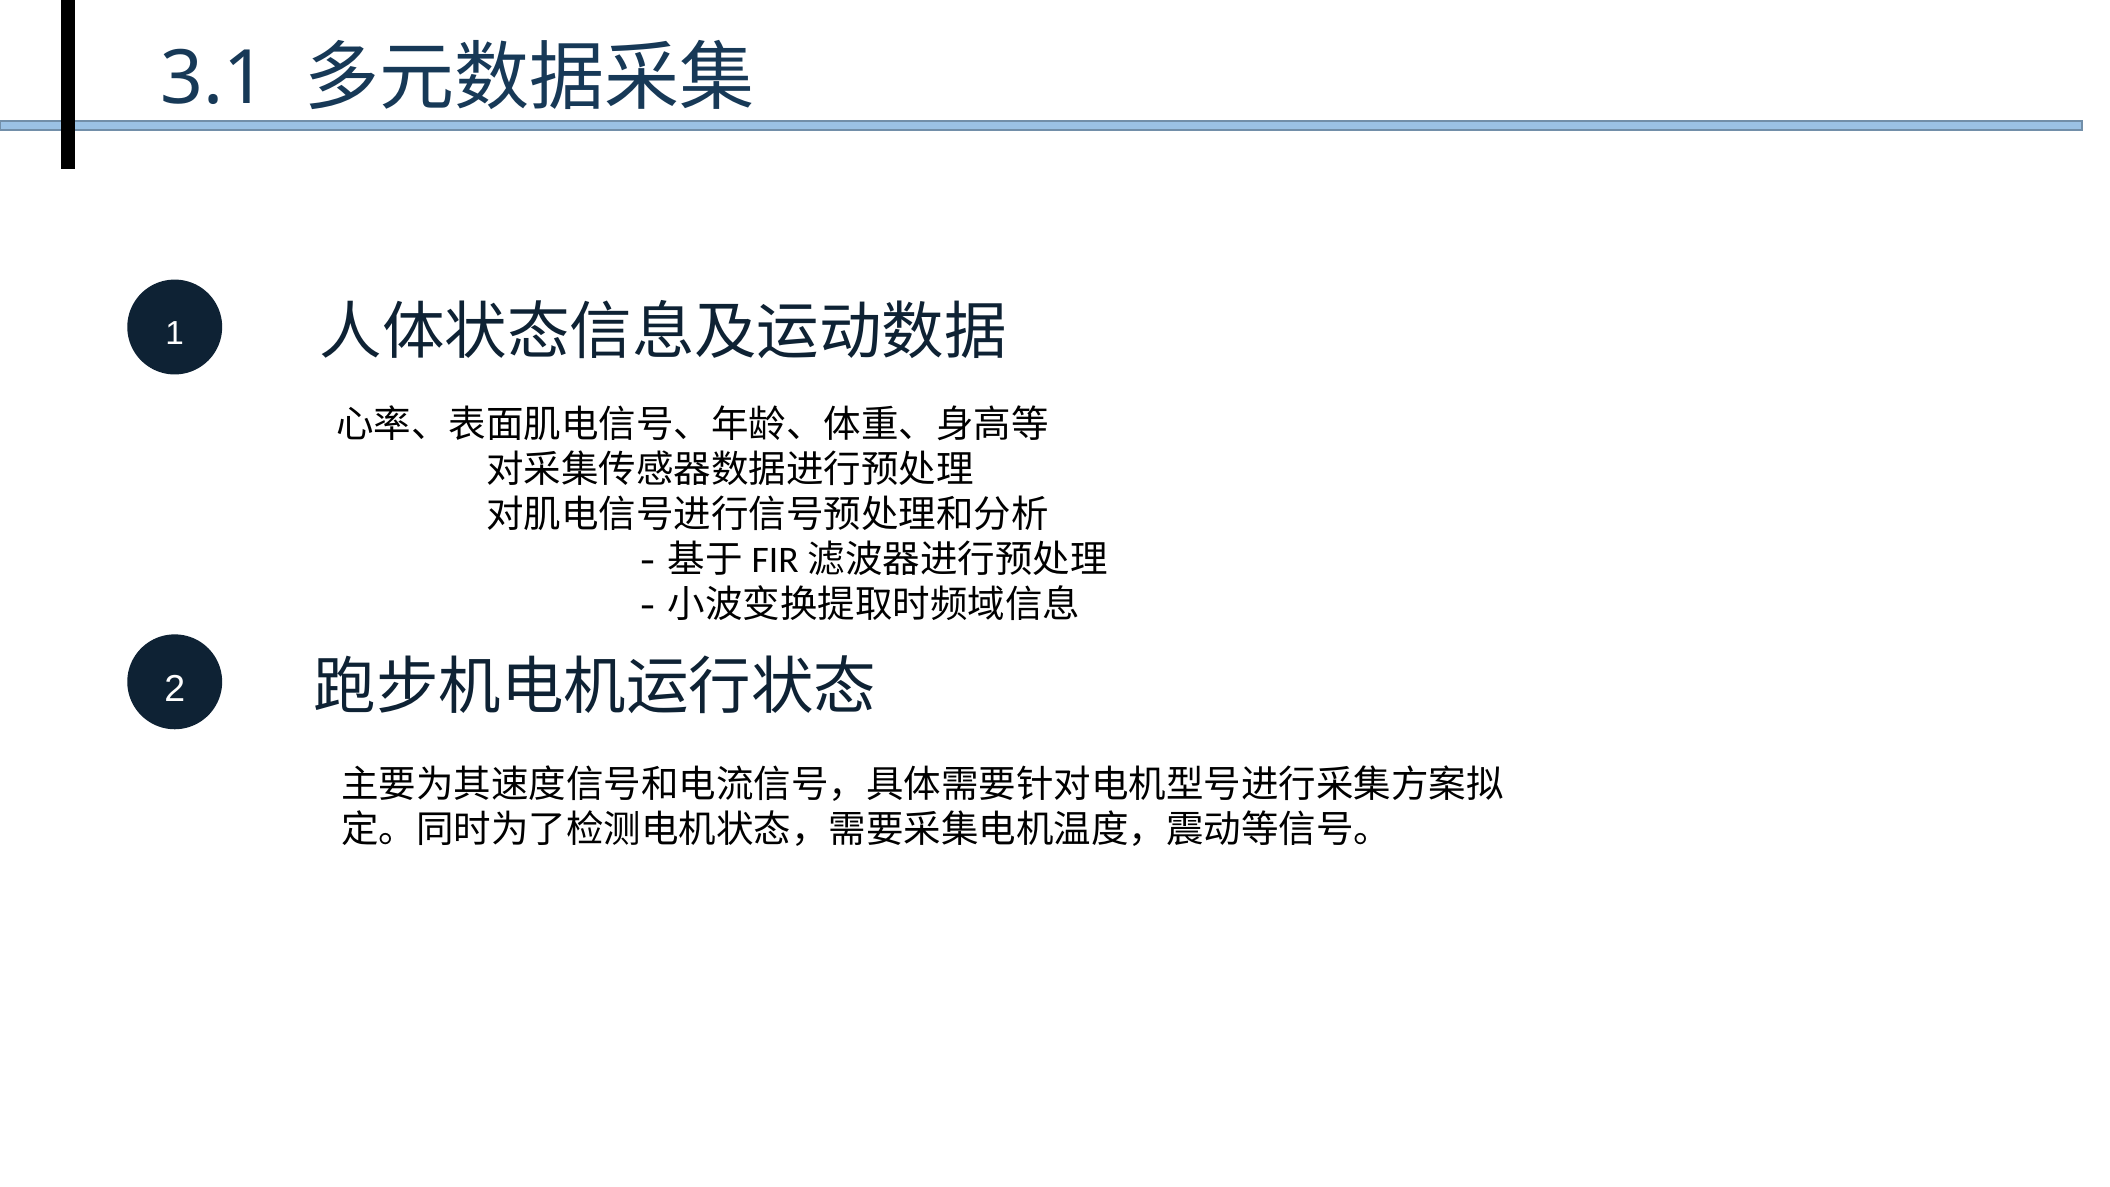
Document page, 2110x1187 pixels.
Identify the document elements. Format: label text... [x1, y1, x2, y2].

text_box 1 [126, 278, 224, 376]
text_box 对肌电信号进行信号预处理和分析 -基于FIR滤波器进行预处理 -小波变换提取时频域信息 [321, 392, 1503, 633]
text_box 3.1 多元数据采集 [145, 38, 1161, 109]
text_box 主要为其速度信号和电流信号，具体需要针对电机型号进行采集方案拟定。同时为了检测电机状态，需要采集电机温度，震动等信号。 [326, 752, 1563, 903]
text_box 人体状态信息及运动数据 [304, 283, 1959, 374]
text_box [0, 120, 61, 131]
text_box [61, 0, 75, 169]
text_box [127, 634, 1974, 730]
text_box [75, 120, 2083, 131]
